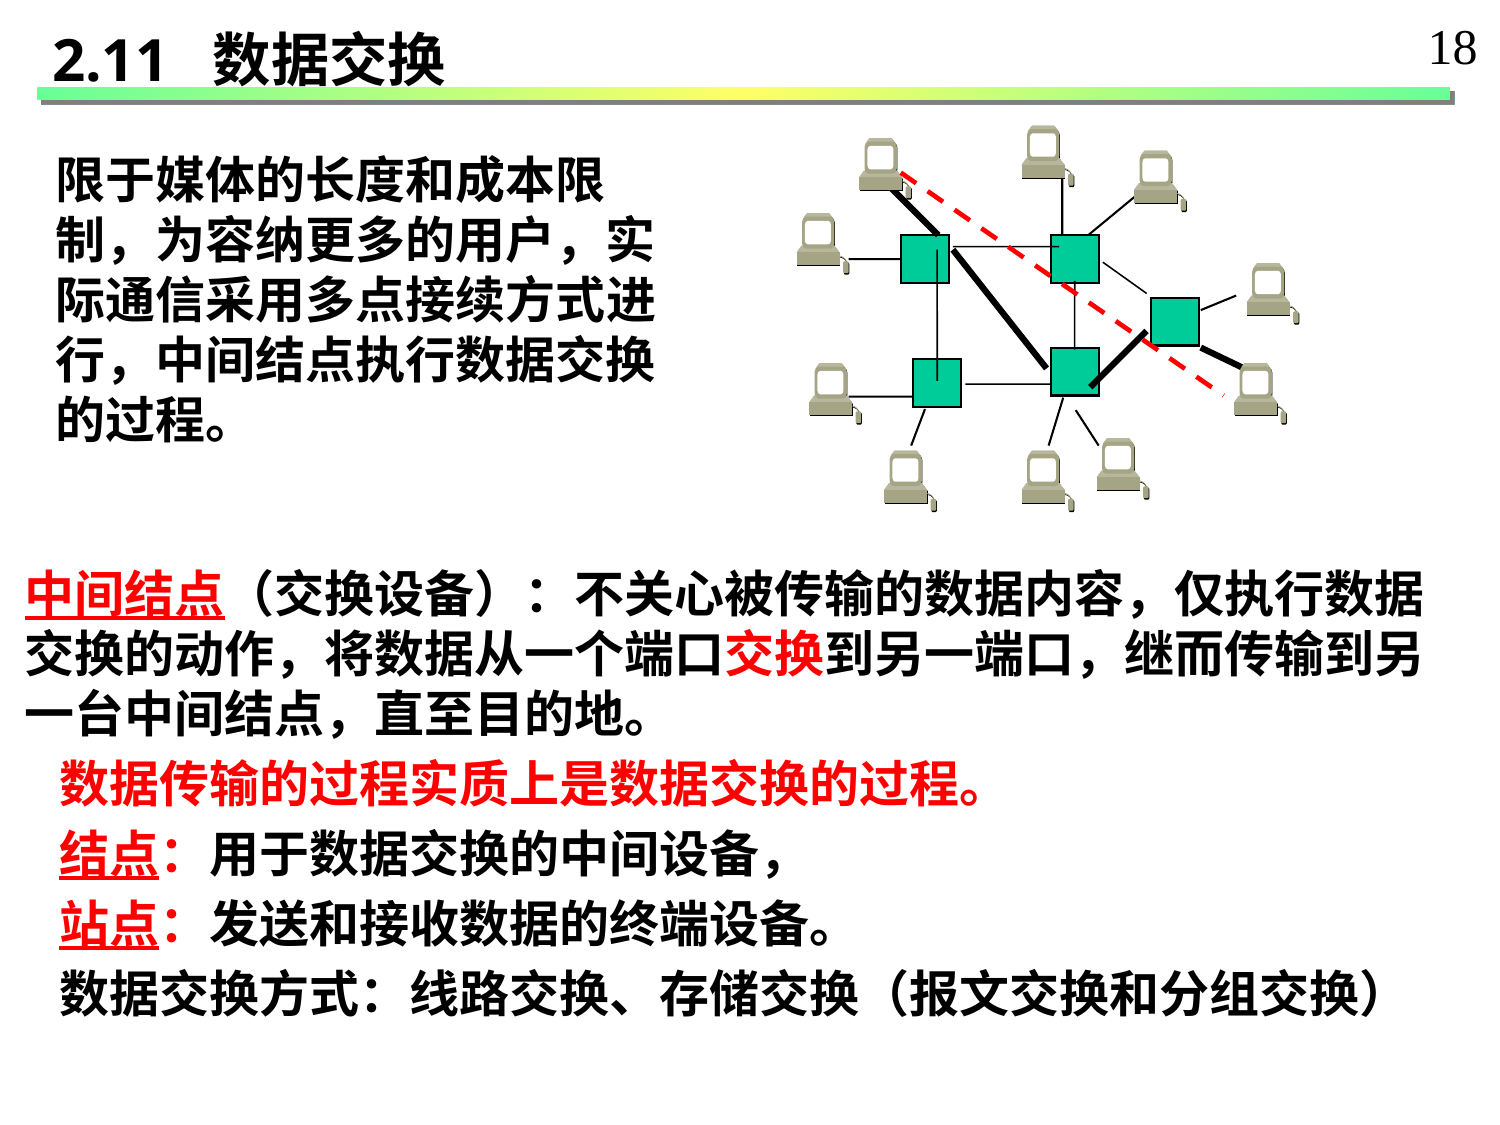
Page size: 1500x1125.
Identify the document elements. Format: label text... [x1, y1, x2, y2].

text_box 中间结点（交换设备）：不关心被传输的数据内容，仅执行数据交换的动作，将数据从一个端口交换到另一端口，继而传输到另一台中间结点，直至目的地。 数据传输的过程实质上是数据交换的过程。 结点：用于数据交换的中间设备， 站点：发送和接收数据的终端设备。 数据交换方式：线路交换、存储交换（报文交换和分组交换） [9, 555, 1483, 1030]
text_box [37, 87, 1450, 100]
text_box 限于媒体的长度和成本限制，为容纳更多的用户，实际通信采用多点接续方式进行，中间结点执行数据交换的过程。 [41, 141, 717, 457]
text_box 2.11 数据交换 [37, 15, 502, 87]
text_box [796, 124, 1301, 513]
text_box 18 [1412, 7, 1493, 82]
